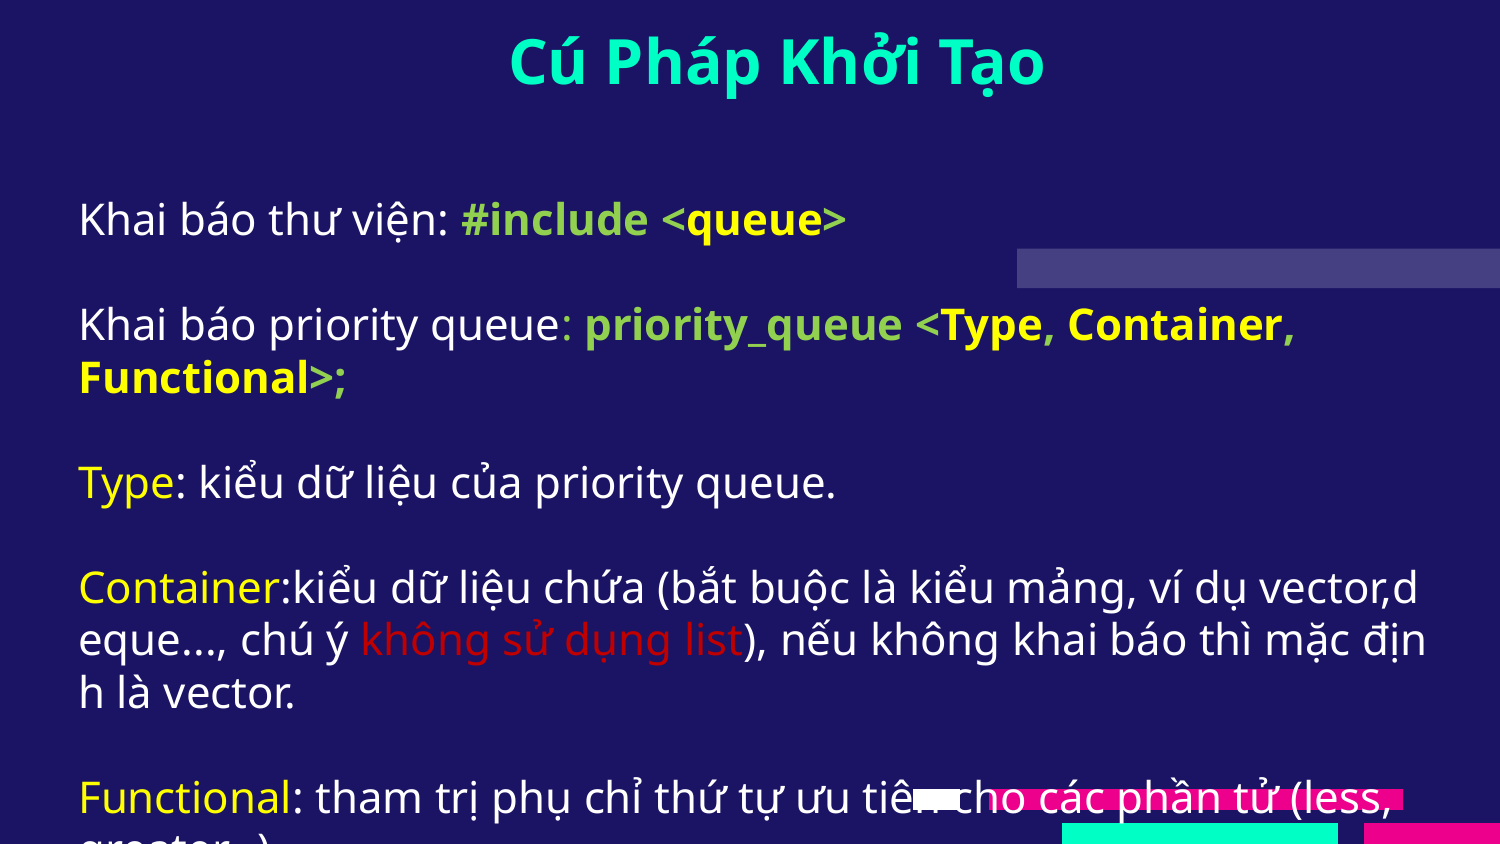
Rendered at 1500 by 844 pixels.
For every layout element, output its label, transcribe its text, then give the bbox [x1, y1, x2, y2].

title Cú Pháp Khởi Tạo [379, 7, 1177, 117]
list Khai báo thư viện: #include <queue> Khai báo priority queue: priority_queue <Type, Container, Functional>; Type: kiểu dữ liệu của priority queue. Container:kiểu dữ liệu chứa (bắt buộc là kiểu mảng, ví dụ vector,deque..., chú ý không sử dụng list), nếu không khai báo thì mặc định là vector. Functional: tham trị phụ chỉ thứ tự ưu tiên cho các phần tử (less, greater…). [42, 176, 1458, 844]
